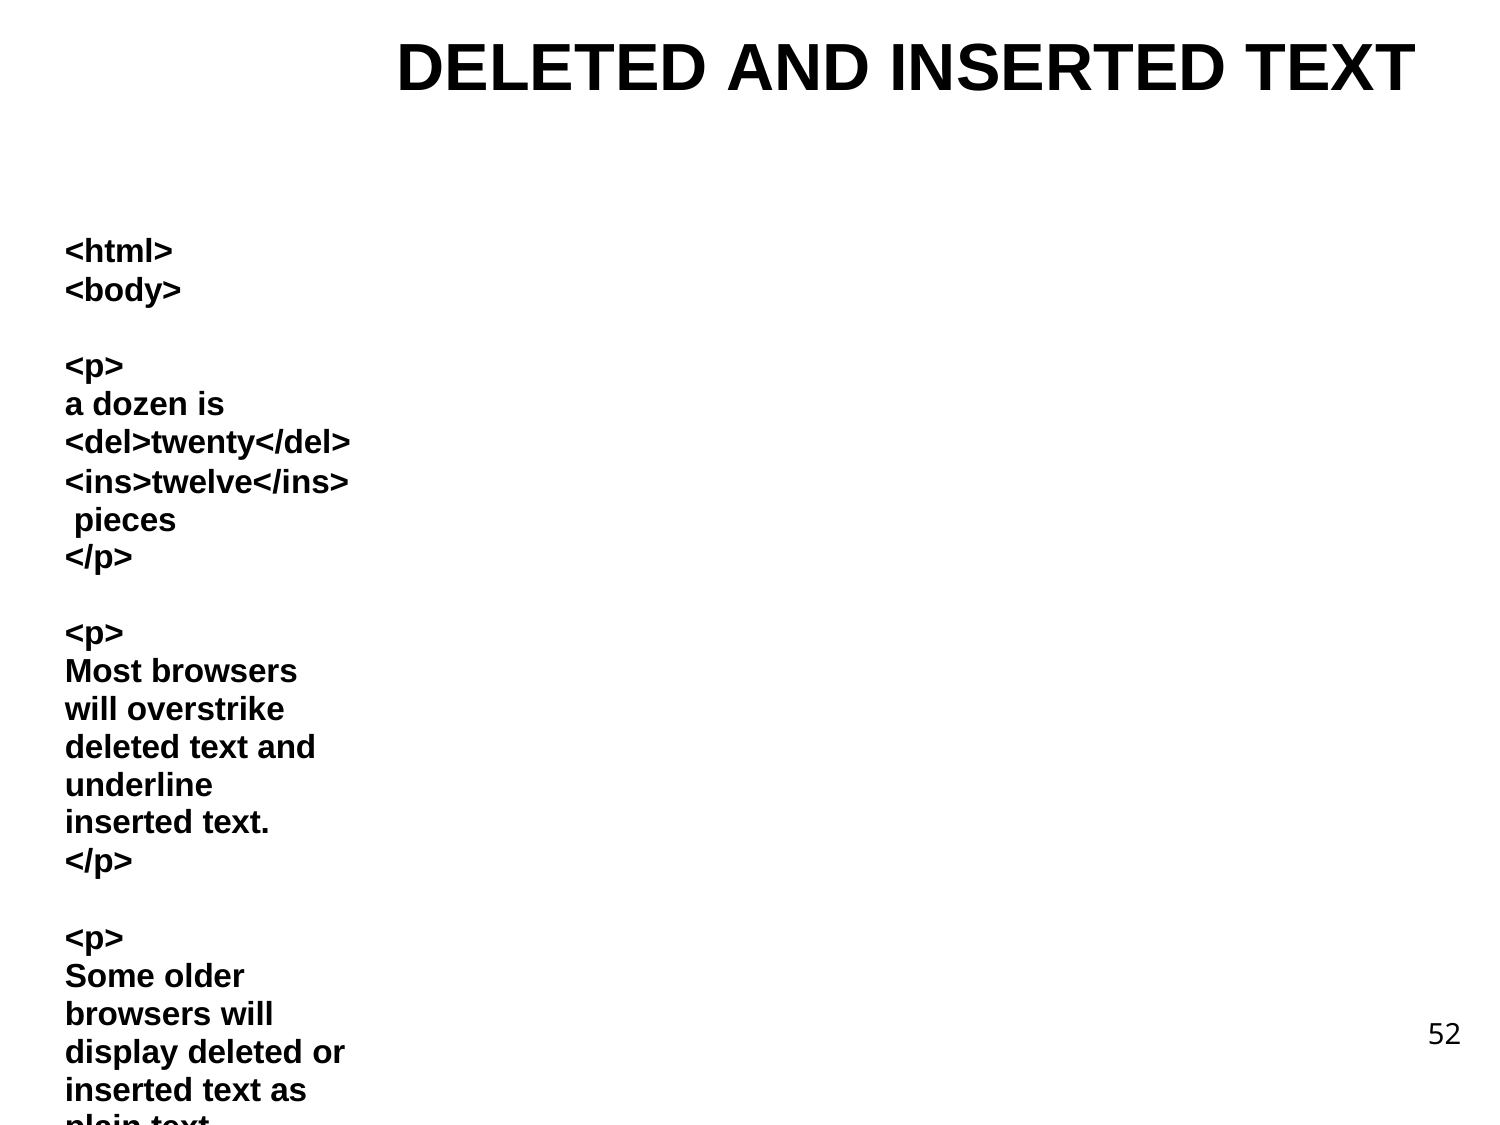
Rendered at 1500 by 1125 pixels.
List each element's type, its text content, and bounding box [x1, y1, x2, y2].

title DELETED AND INSERTED TEXT [394, 21, 1419, 212]
text_box <html> <body> <p> a dozen is <del>twenty</del> <ins>twelve</ins> pieces </p> <p> Most browsers will overstrike deleted text and underline inserted text. </p> <p> Some older browsers will display deleted or inserted text as plain text. </p> </body> </html> [62, 227, 1177, 1125]
text_box 52 [1421, 1020, 1467, 1056]
